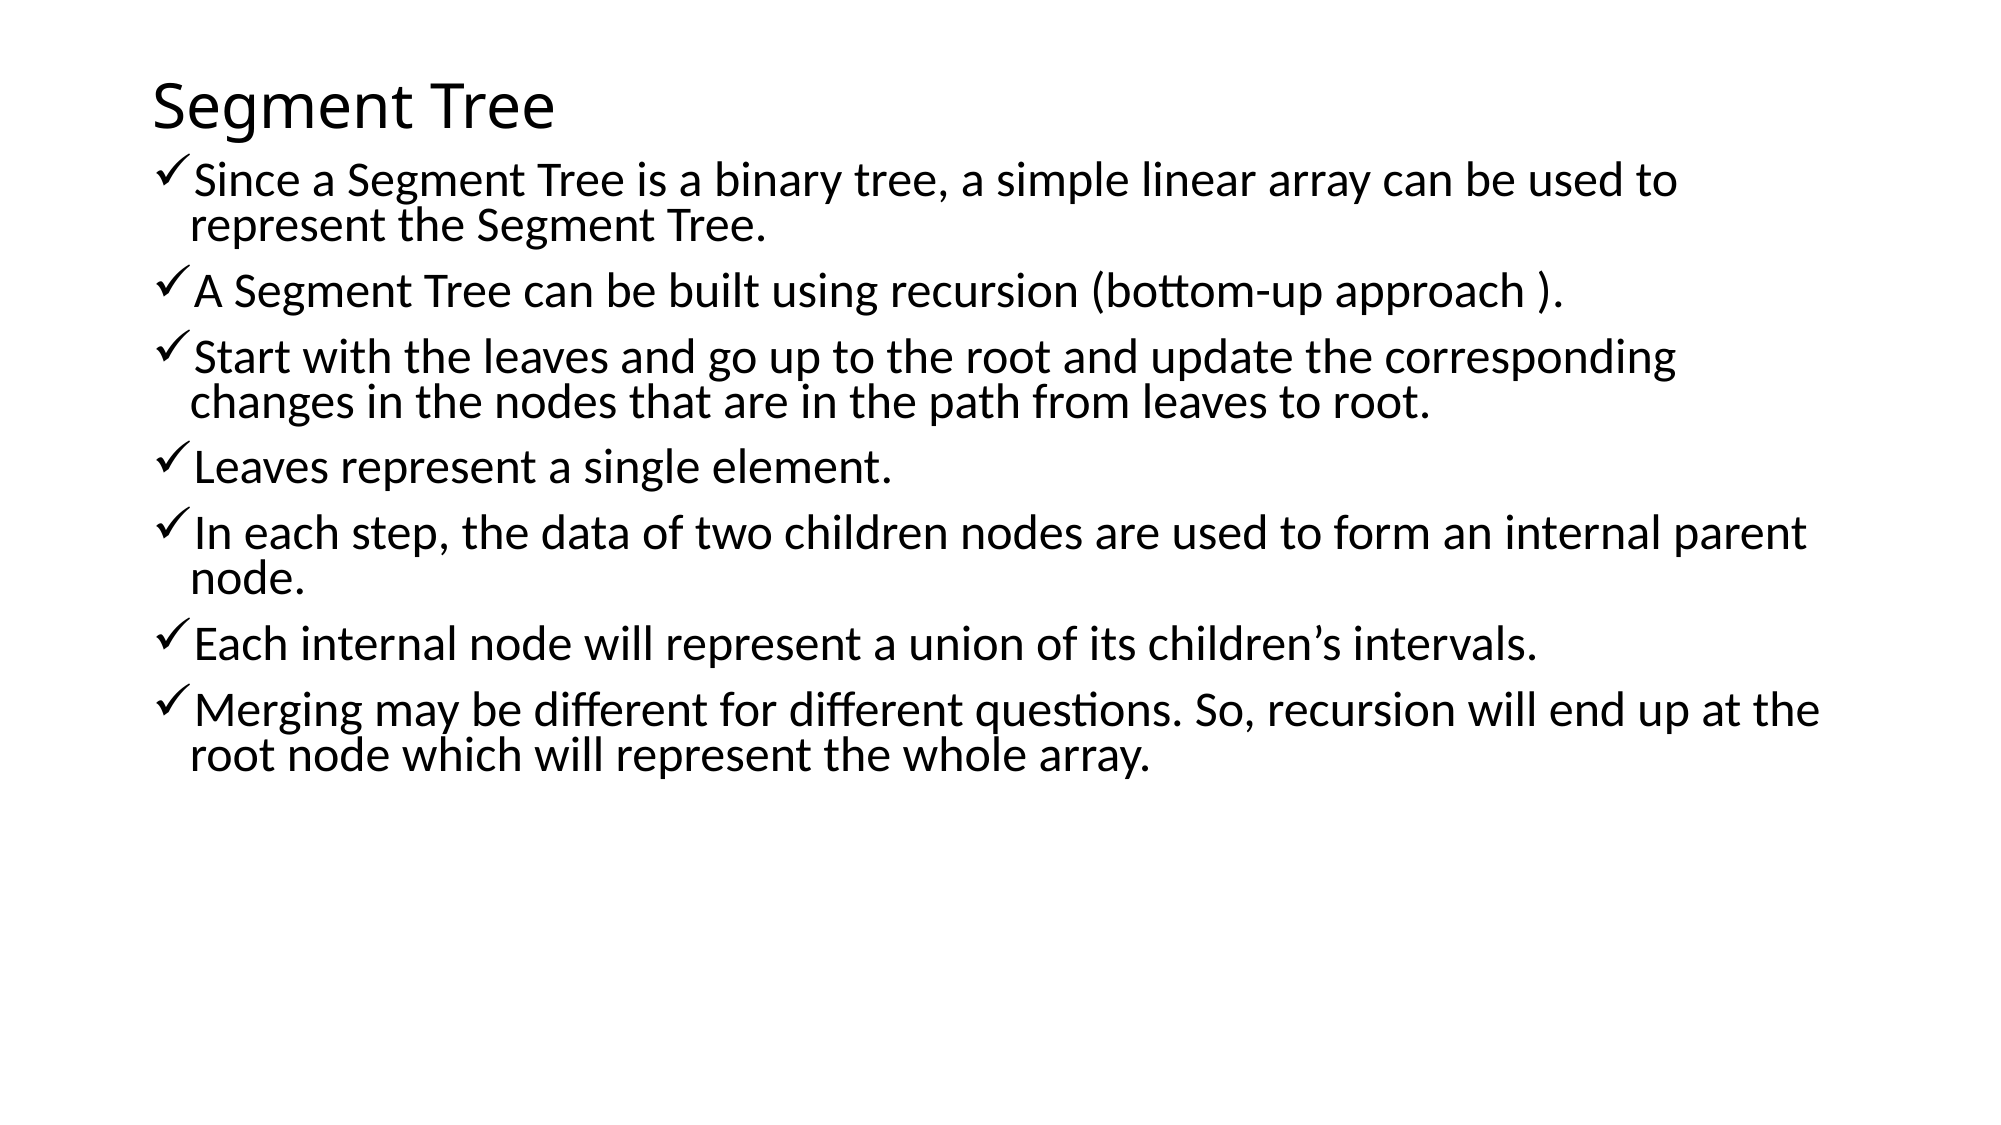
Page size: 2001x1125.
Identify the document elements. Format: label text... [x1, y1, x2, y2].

text_box Since a Segment Tree is a binary tree, a simple linear array can be used to represent the Segment Tree. A Segment Tree can be built using recursion (bottom-up approach ). Start with the leaves and go up to the root and update the corresponding changes in the nodes that are in the path from leaves to root. Leaves represent a single element. In each step, the data of two children nodes are used to form an internal parent node. Each internal node will represent a union of its children’s intervals. Merging may be different for different questions. So, recursion will end up at the root node which will represent the whole array. [137, 153, 1863, 1033]
text_box Segment Tree [137, 59, 1863, 152]
